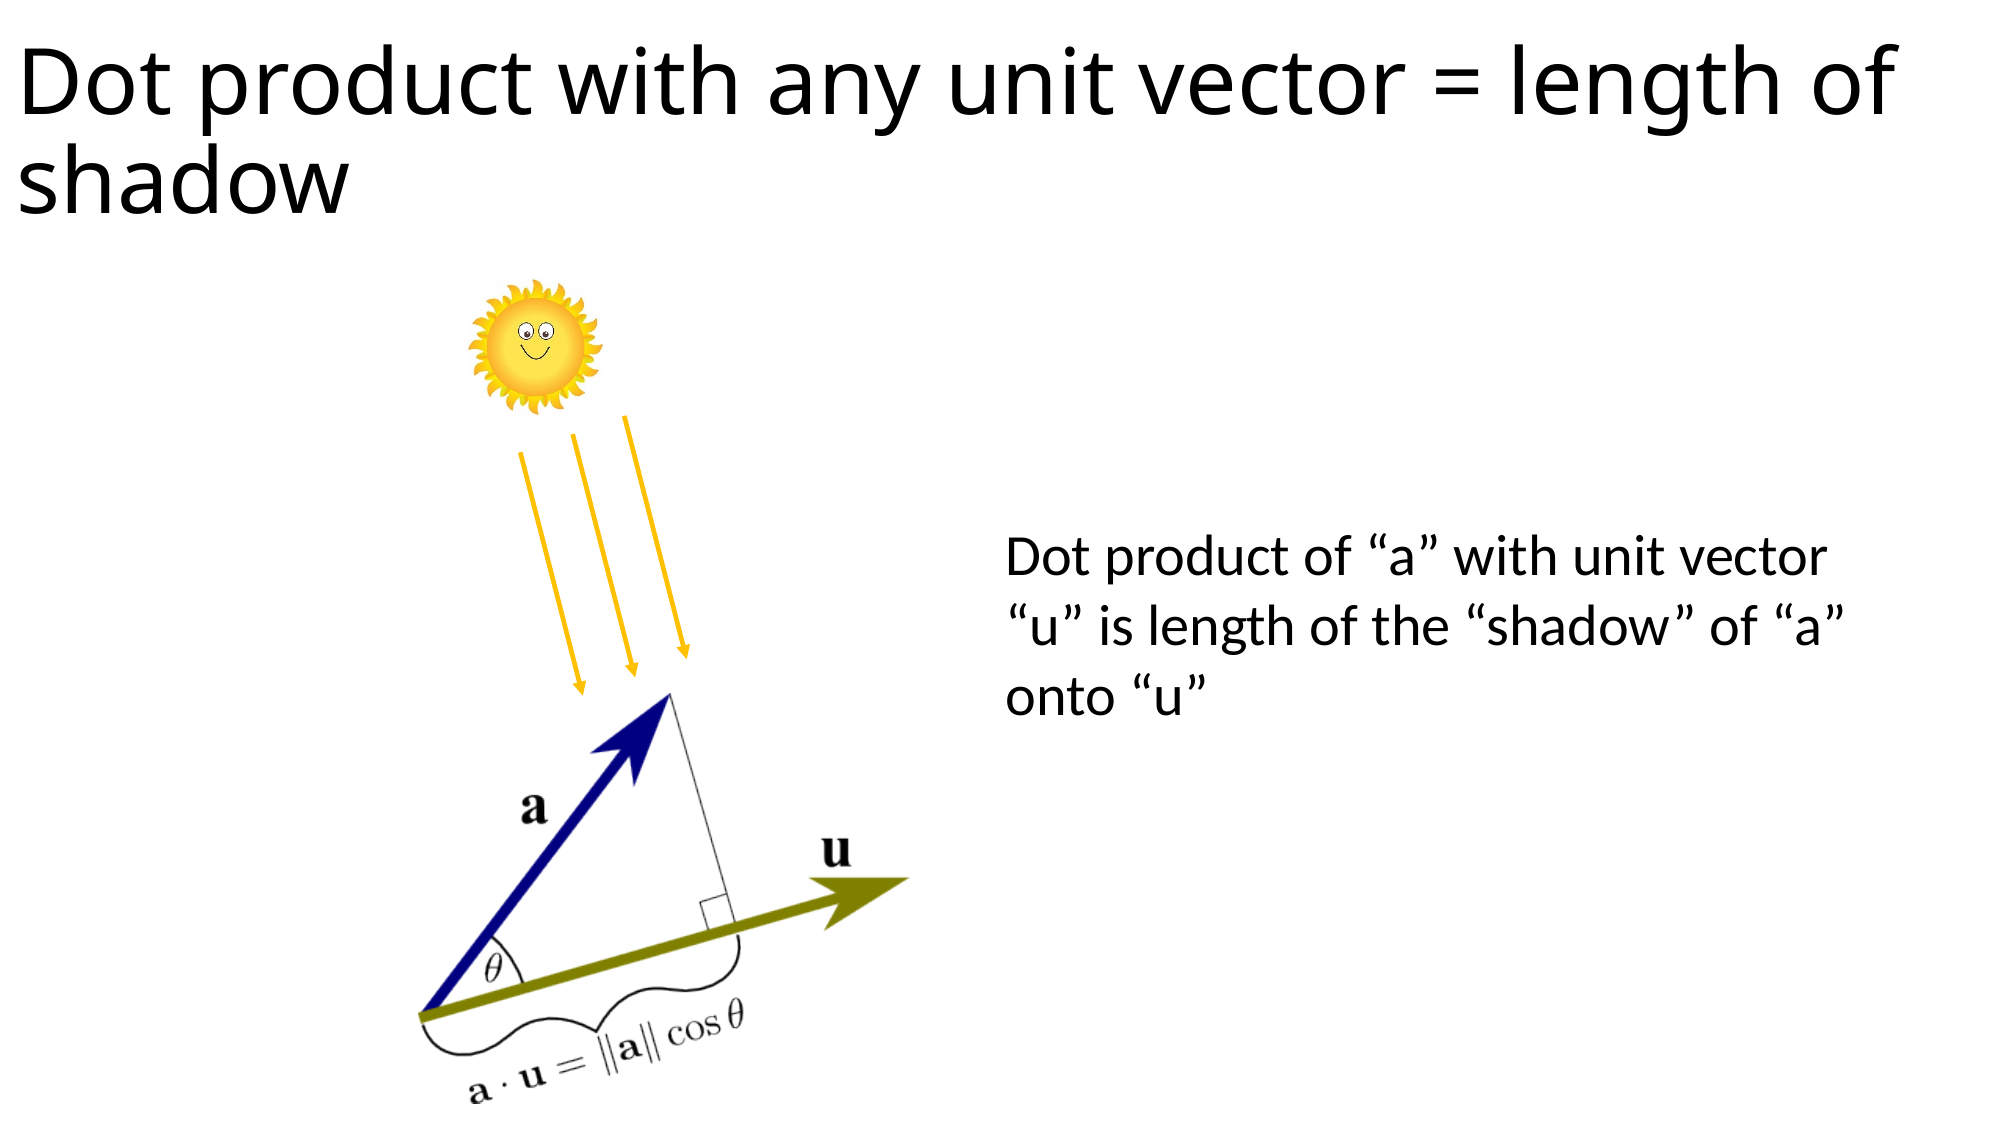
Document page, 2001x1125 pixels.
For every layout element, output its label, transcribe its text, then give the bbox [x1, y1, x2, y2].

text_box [572, 434, 636, 678]
text_box Dot product of “a” with unit vector “u” is length of the “shadow” of “a” onto “u” [990, 509, 1895, 735]
picture [418, 693, 910, 1104]
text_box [520, 452, 583, 696]
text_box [624, 415, 687, 660]
picture [466, 277, 604, 416]
title Dot product with any unit vector = length of shadow [1, 25, 1980, 244]
